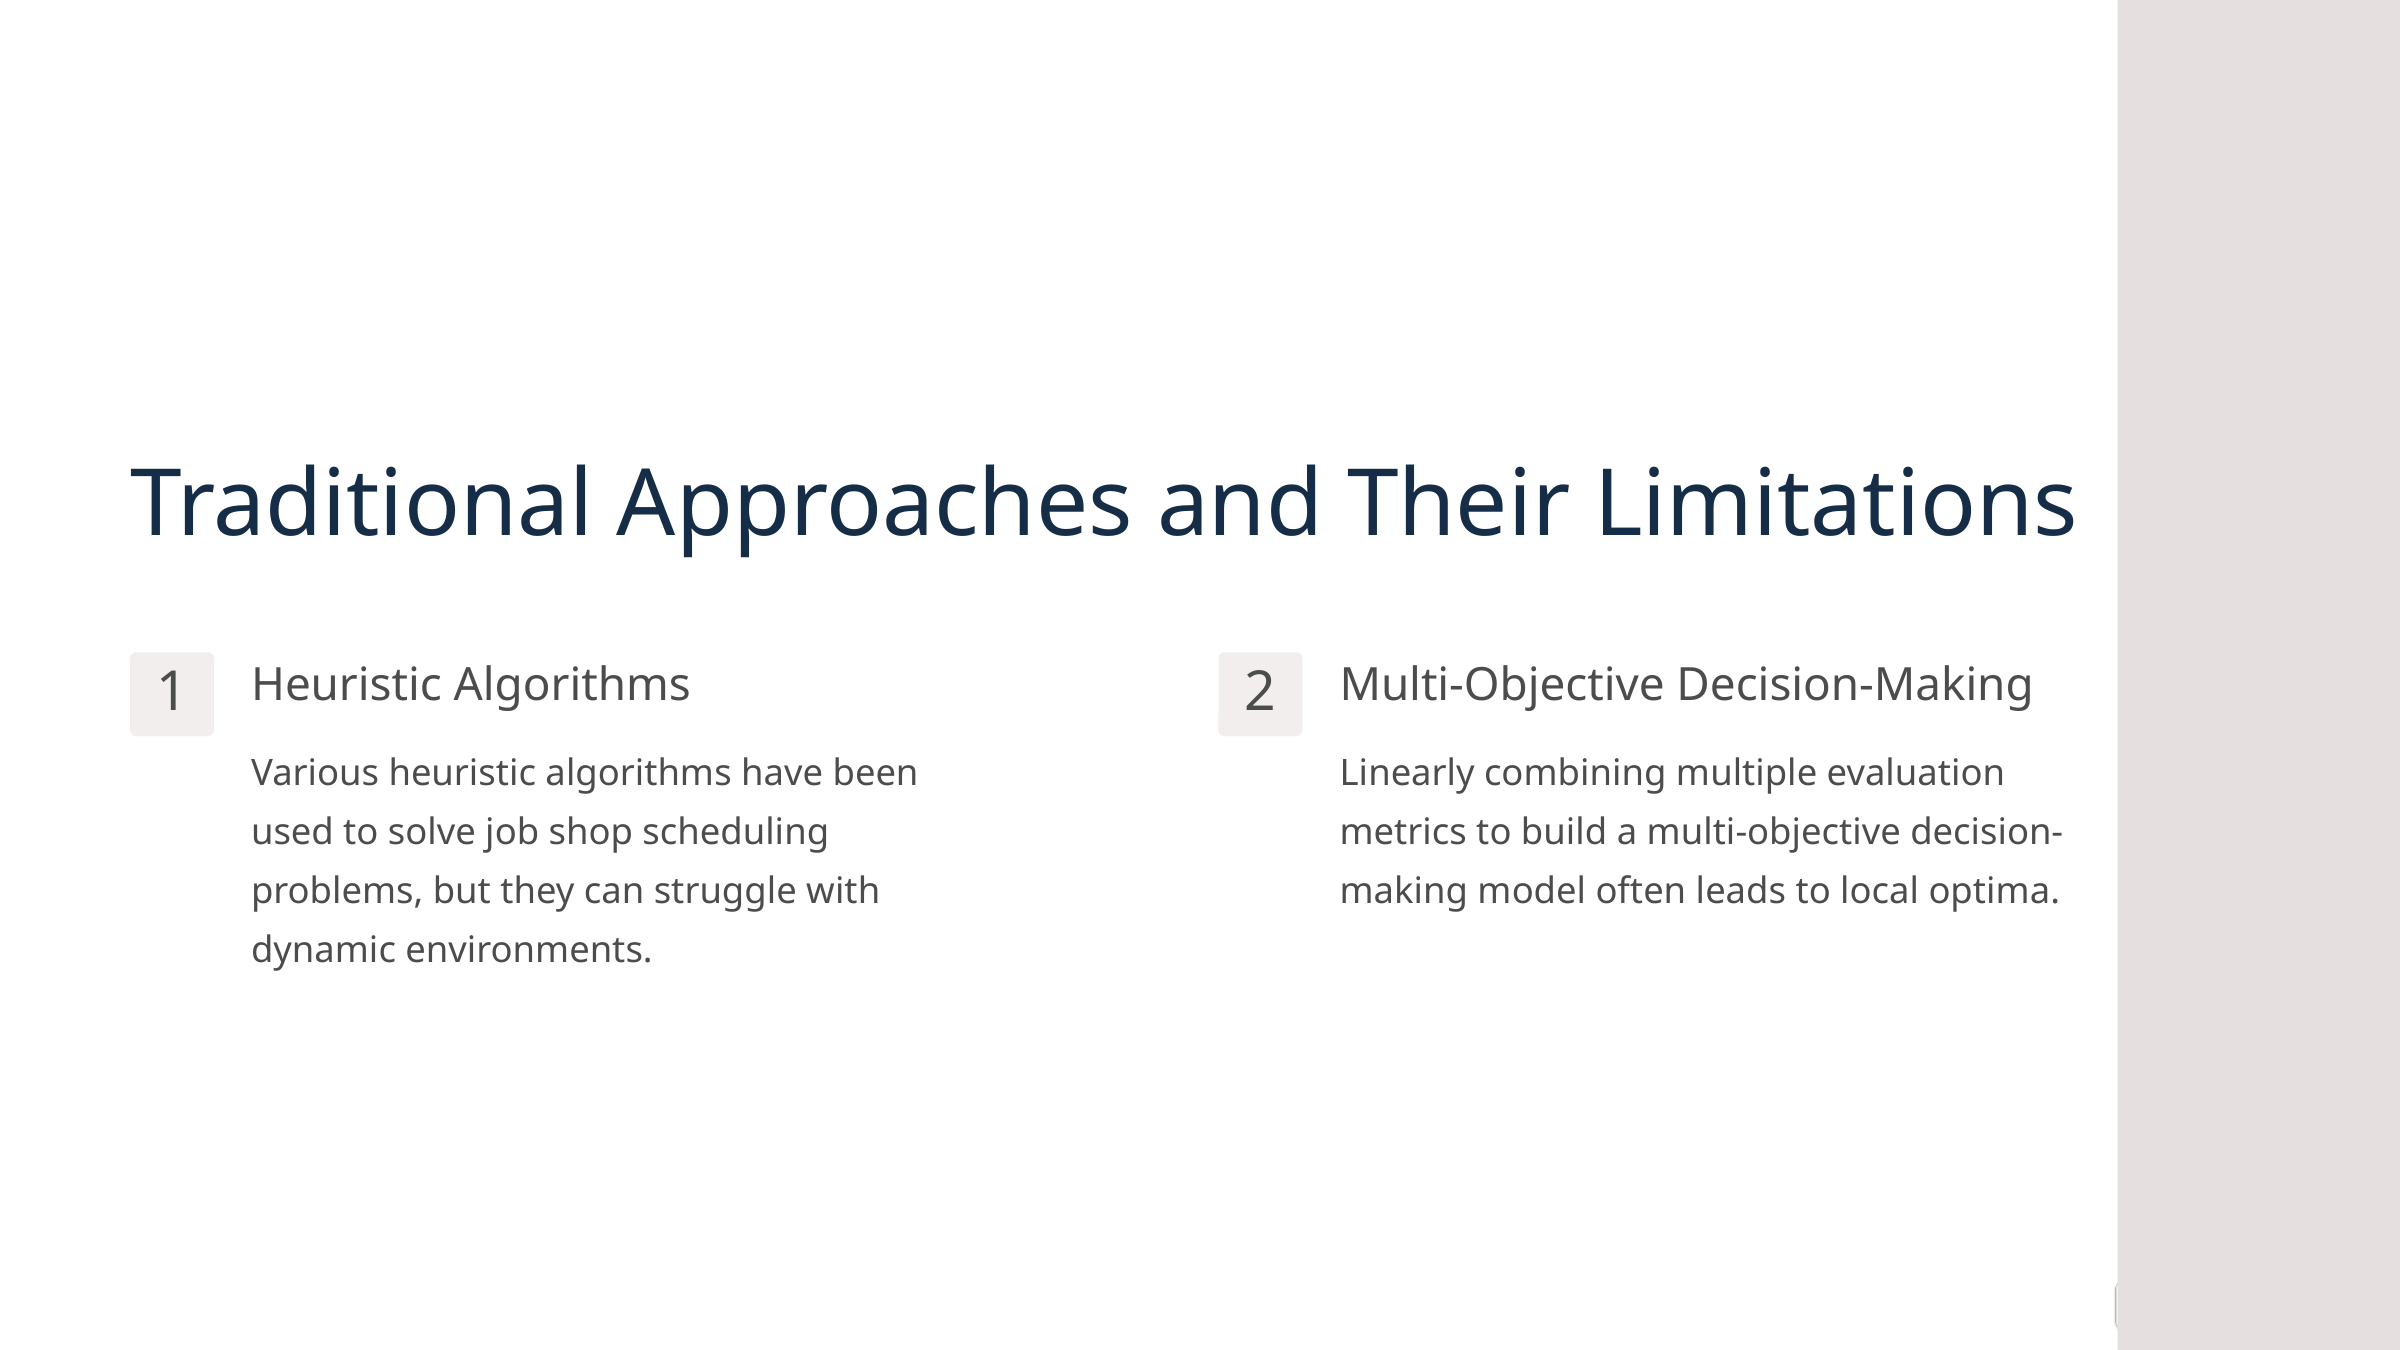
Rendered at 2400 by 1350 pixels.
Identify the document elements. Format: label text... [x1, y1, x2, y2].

text_box Multi-Objective Decision-Making [1339, 652, 1990, 711]
text_box Linearly combining multiple evaluation metrics to build a multi-objective decision-making model often leads to local optima. [1339, 732, 2066, 912]
text_box [1218, 652, 1303, 737]
text_box 2 [1246, 666, 1275, 723]
text_box Heuristic Algorithms [251, 652, 717, 711]
text_box [2117, 0, 2400, 1350]
text_box 1 [162, 666, 182, 723]
text_box Various heuristic algorithms have been used to solve job shop scheduling problems, but they can struggle with dynamic environments. [251, 732, 1004, 912]
text_box [130, 652, 214, 737]
text_box Traditional Approaches and Their Limitations [130, 438, 1896, 555]
picture [2106, 1271, 2117, 1339]
